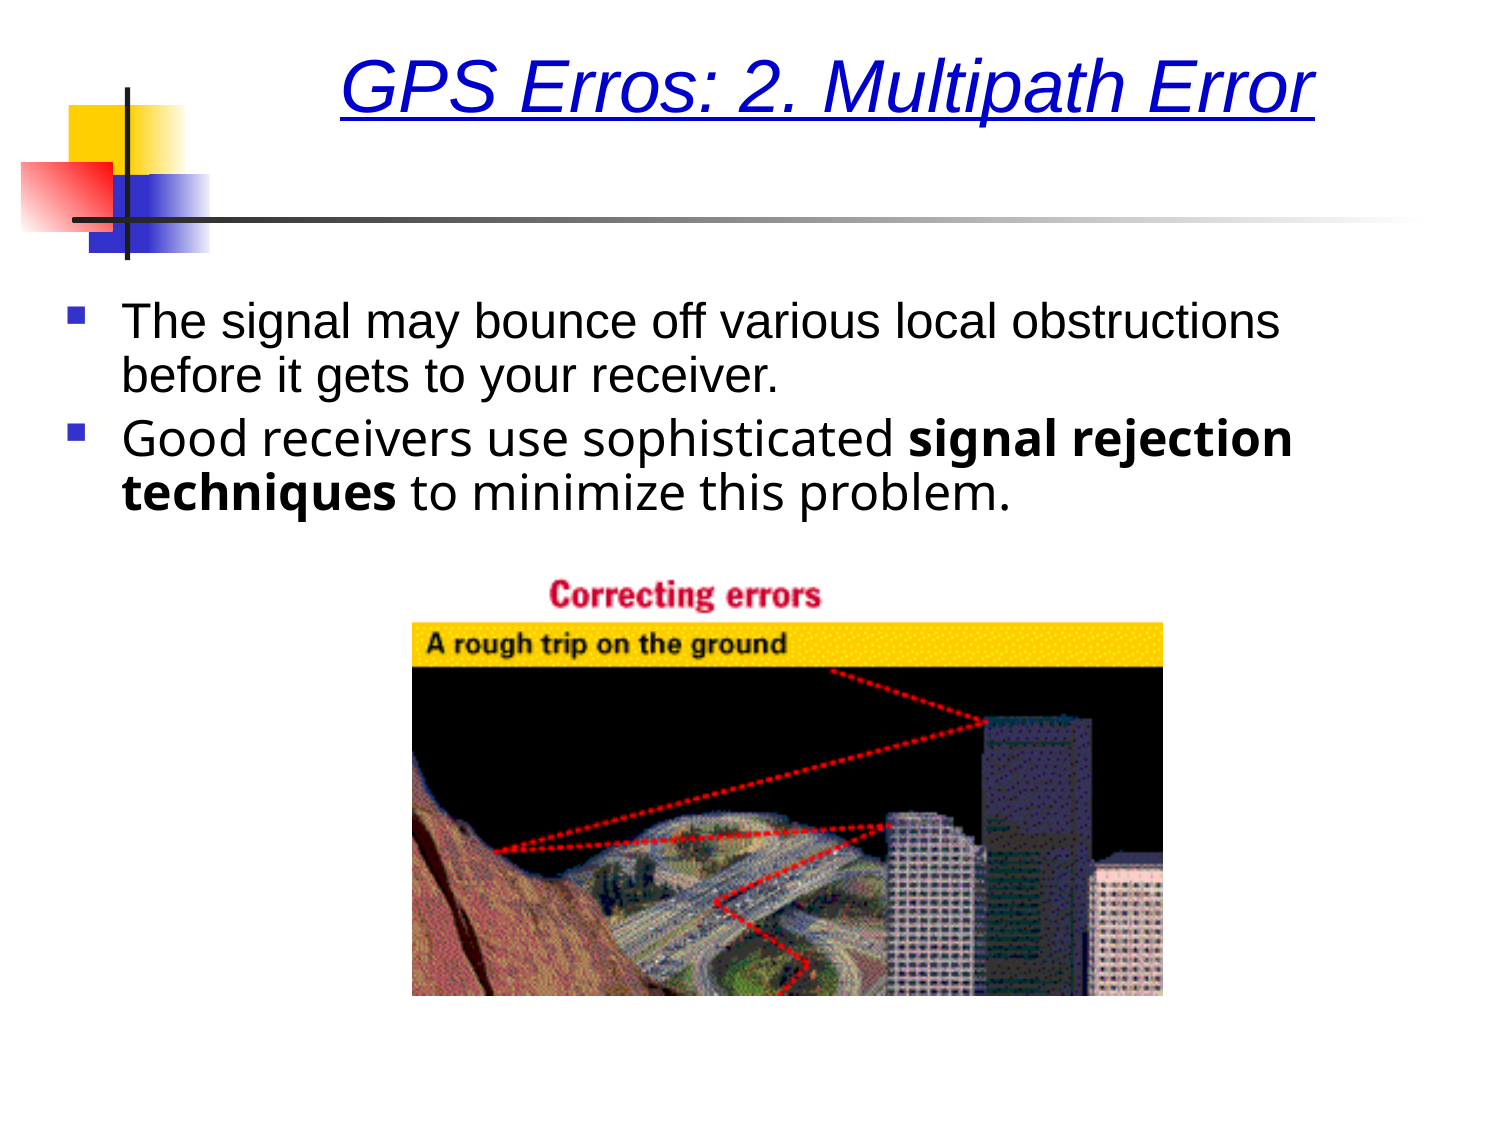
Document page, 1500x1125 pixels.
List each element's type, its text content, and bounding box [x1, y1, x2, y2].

list The signal may bounce off various local obstructions before it gets to your receiver. Good receivers use sophisticated signal rejection techniques to minimize this problem. [50, 287, 1400, 596]
picture [412, 562, 1163, 997]
title GPS Erros: 2. Multipath Error [188, 37, 1468, 225]
